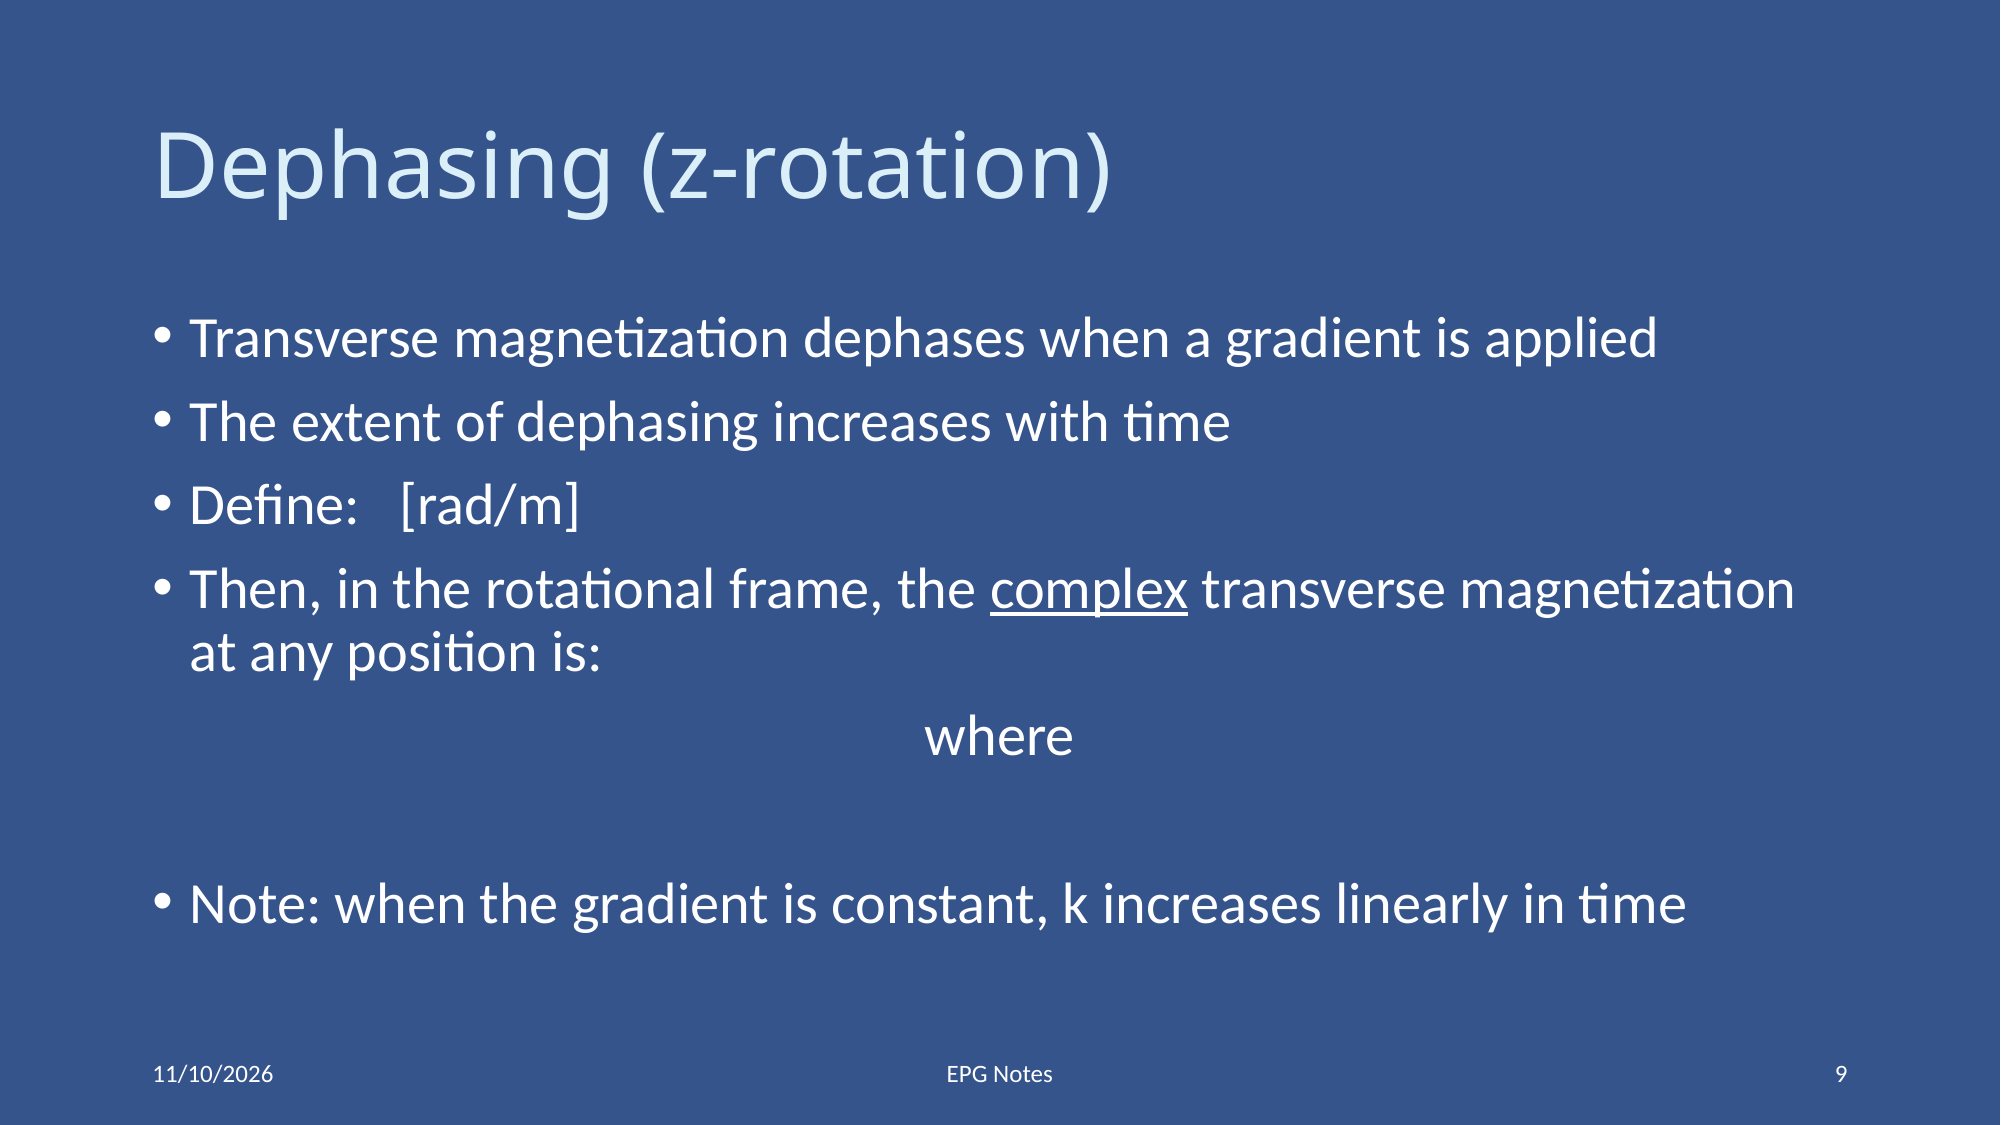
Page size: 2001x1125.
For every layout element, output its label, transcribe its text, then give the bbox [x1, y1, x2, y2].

slide_number 9 [1412, 1042, 1863, 1103]
footer EPG Notes [662, 1042, 1338, 1103]
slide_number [137, 1042, 588, 1103]
title Dephasing (z-rotation) [137, 59, 1863, 278]
